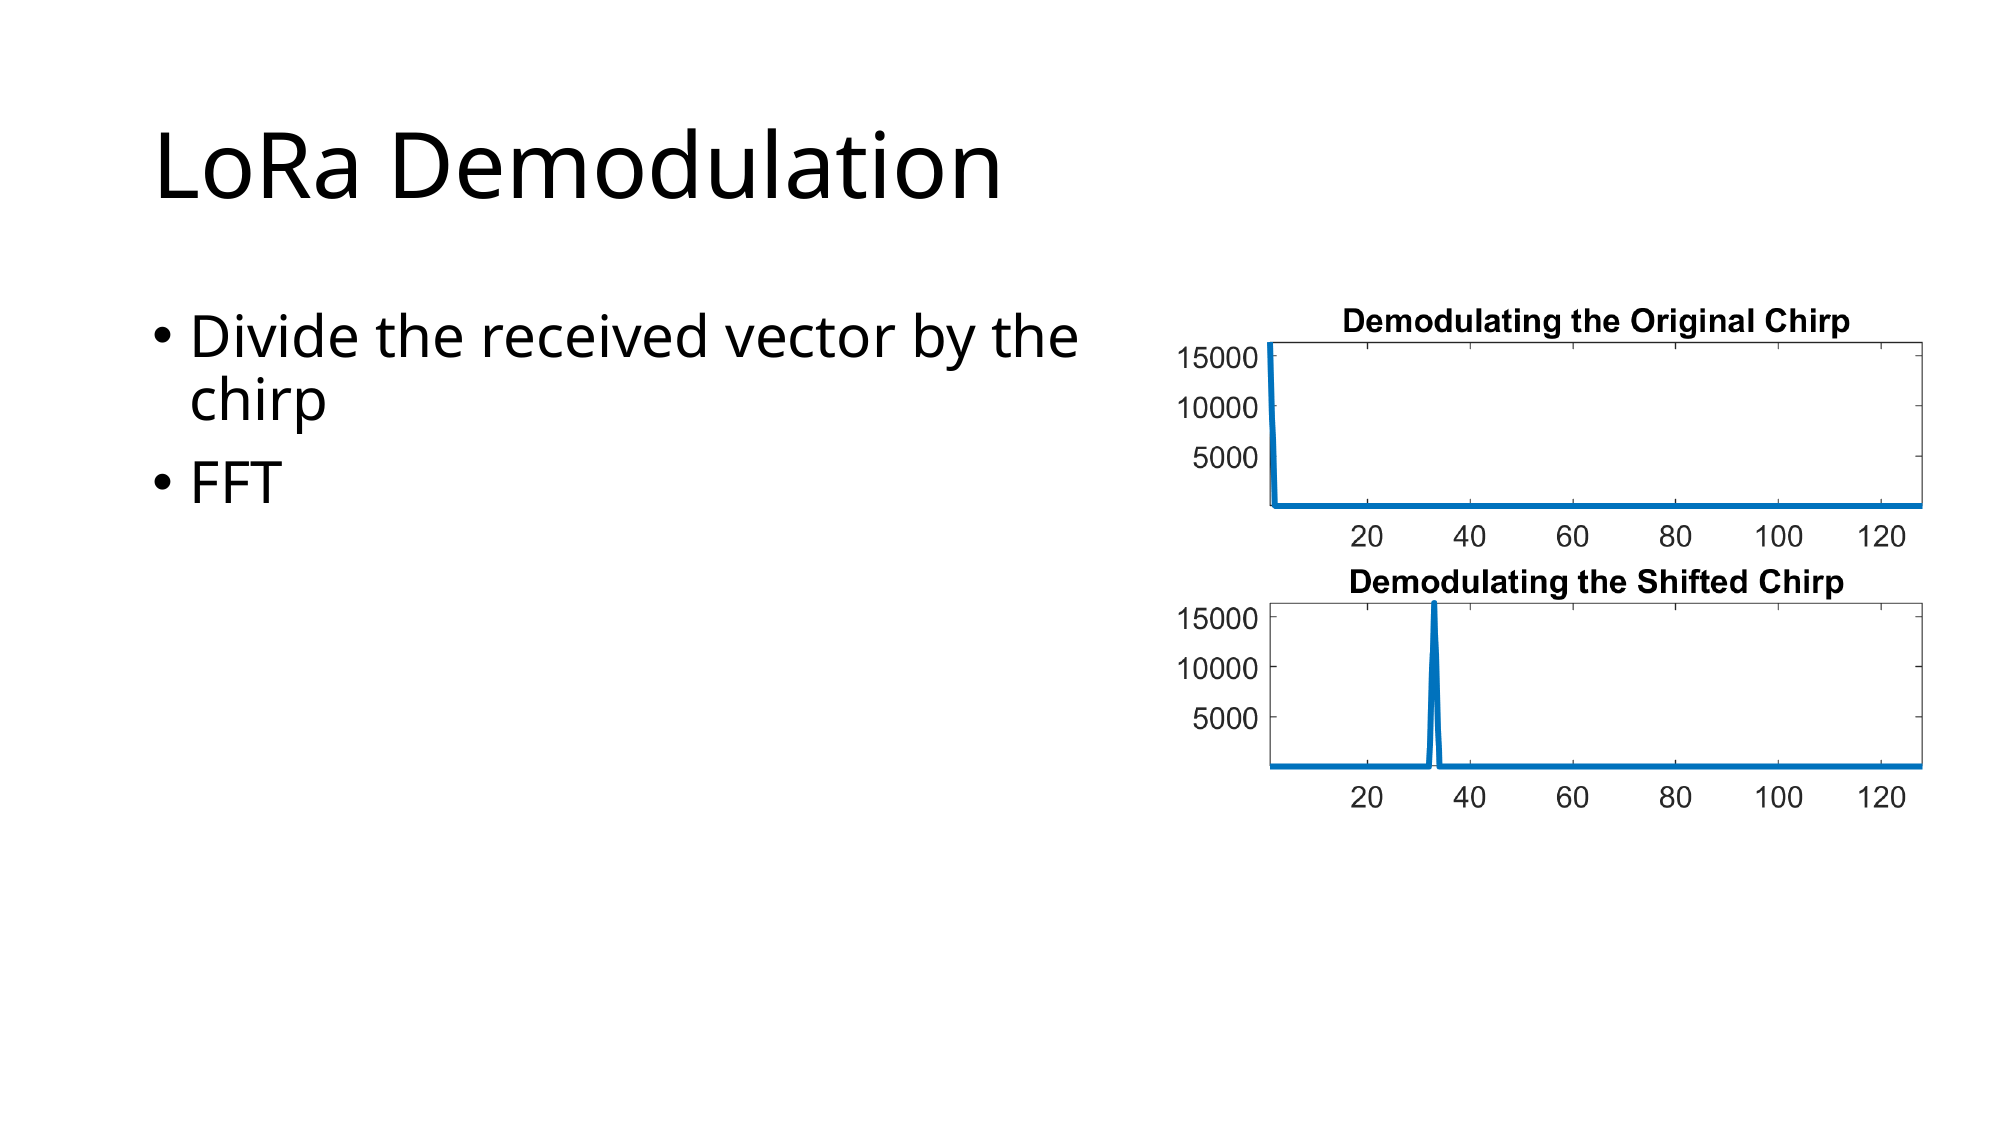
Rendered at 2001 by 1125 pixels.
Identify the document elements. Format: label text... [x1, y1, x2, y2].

picture [1159, 276, 2000, 828]
list Divide the received vector by the chirp FFT [137, 299, 1162, 1014]
title LoRa Demodulation [137, 59, 1863, 278]
